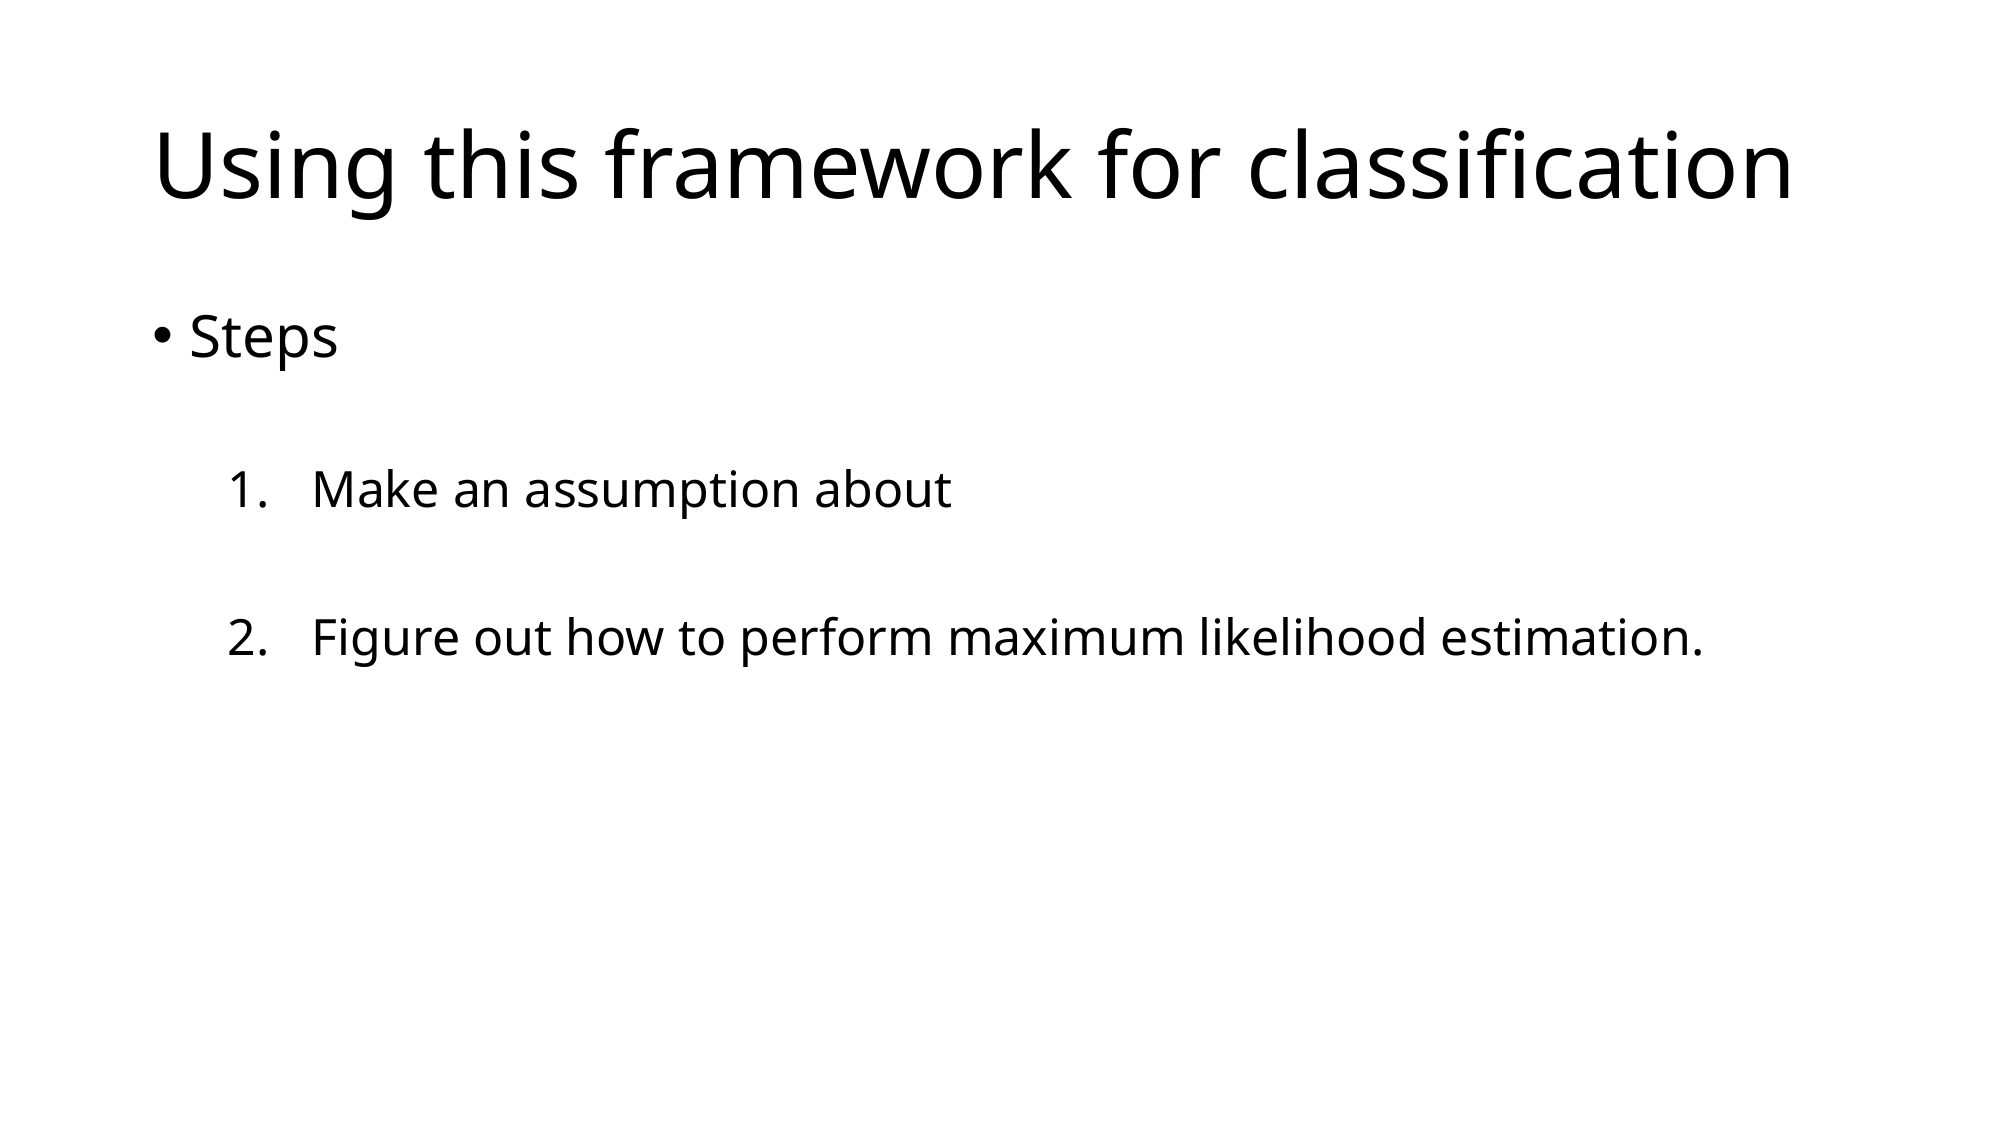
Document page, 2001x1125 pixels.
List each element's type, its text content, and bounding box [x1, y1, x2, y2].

title Using this framework for classification [137, 59, 1863, 278]
